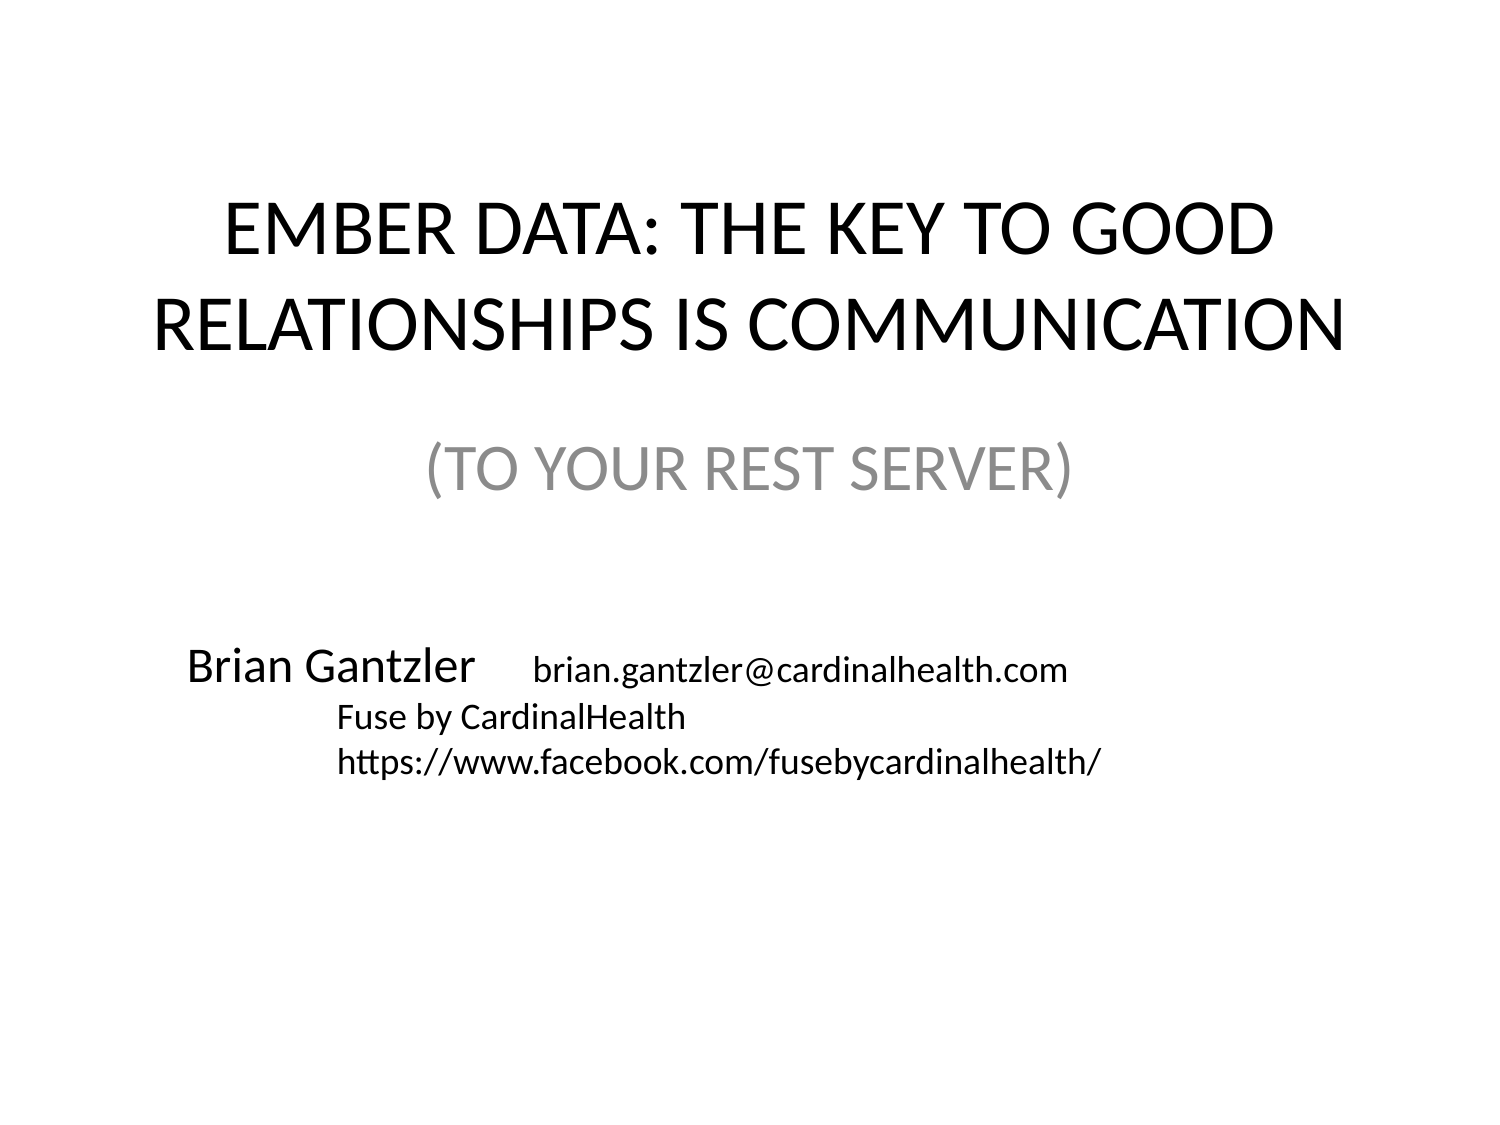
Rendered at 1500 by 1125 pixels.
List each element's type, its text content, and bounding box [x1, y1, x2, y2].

text_box Brian Gantzler brian.gantzler@cardinalhealth.com Fuse by CardinalHealth https://www.facebook.com/fusebycardinalhealth/ [172, 624, 1212, 790]
subtitle (TO YOUR REST SERVER) [225, 416, 1275, 537]
title EMBER DATA: THE KEY TO GOOD RELATIONSHIPS IS COMMUNICATION [112, 124, 1388, 417]
